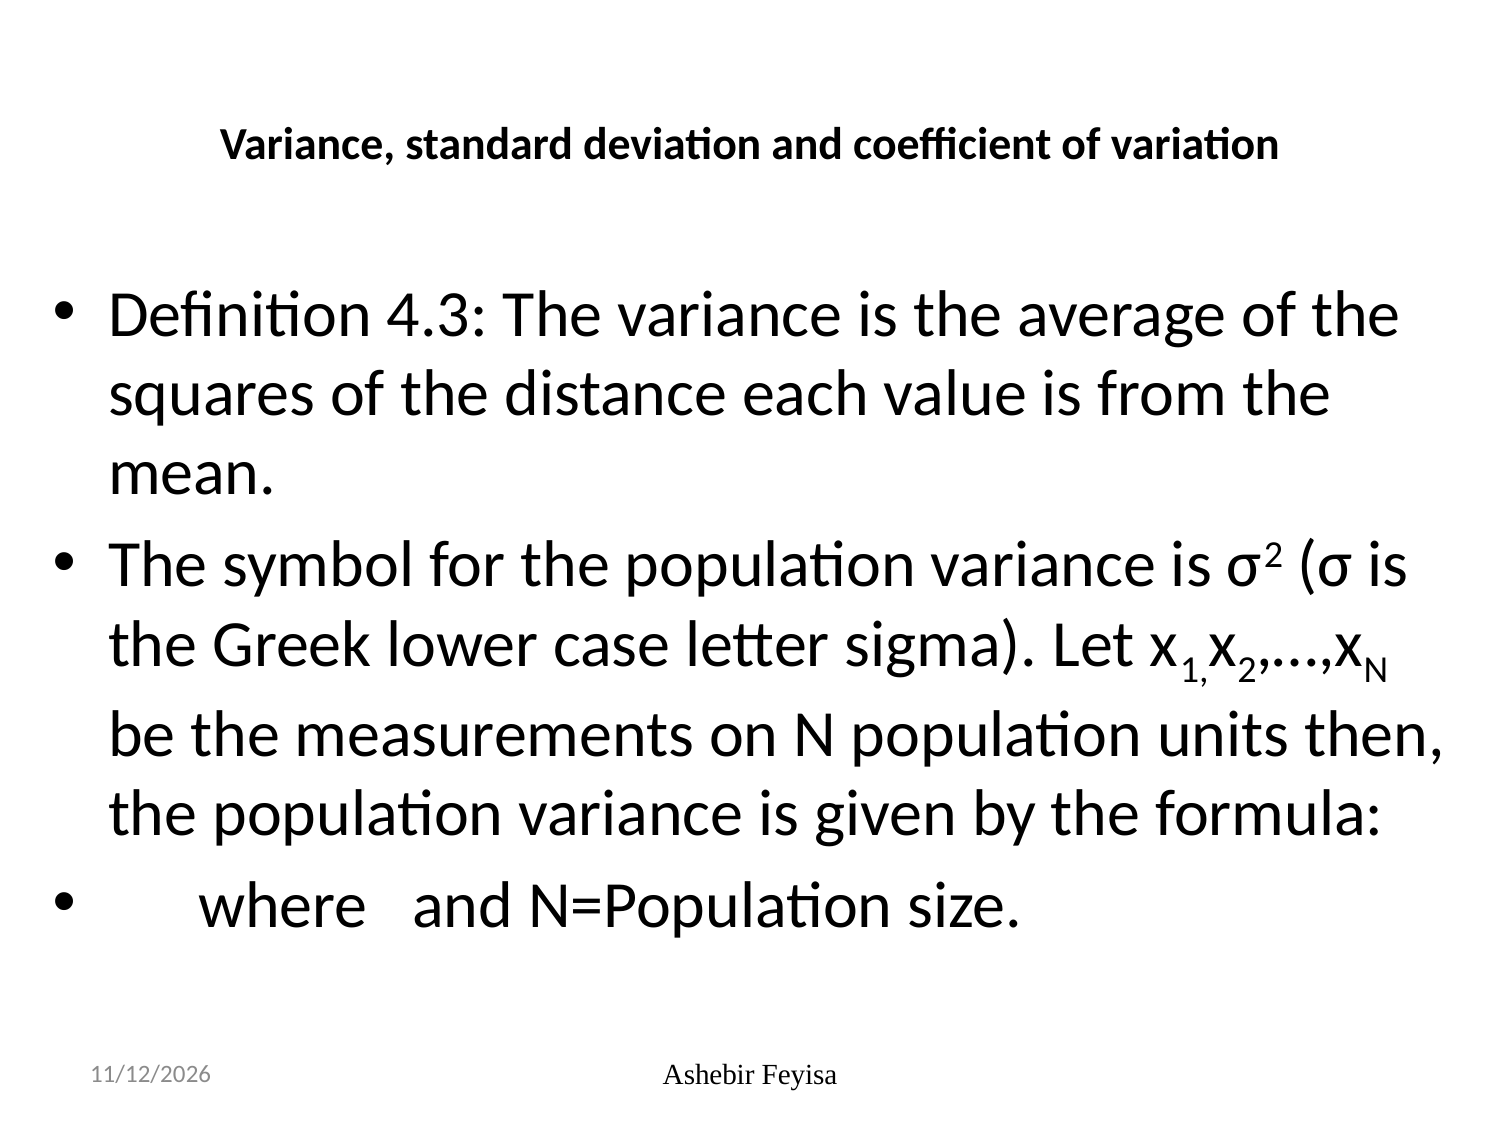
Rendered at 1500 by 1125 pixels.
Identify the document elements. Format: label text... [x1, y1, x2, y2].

title Variance, standard deviation and coefficient of variation [75, 45, 1425, 233]
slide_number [75, 1042, 425, 1103]
footer Ashebir Feyisa [512, 1042, 988, 1103]
